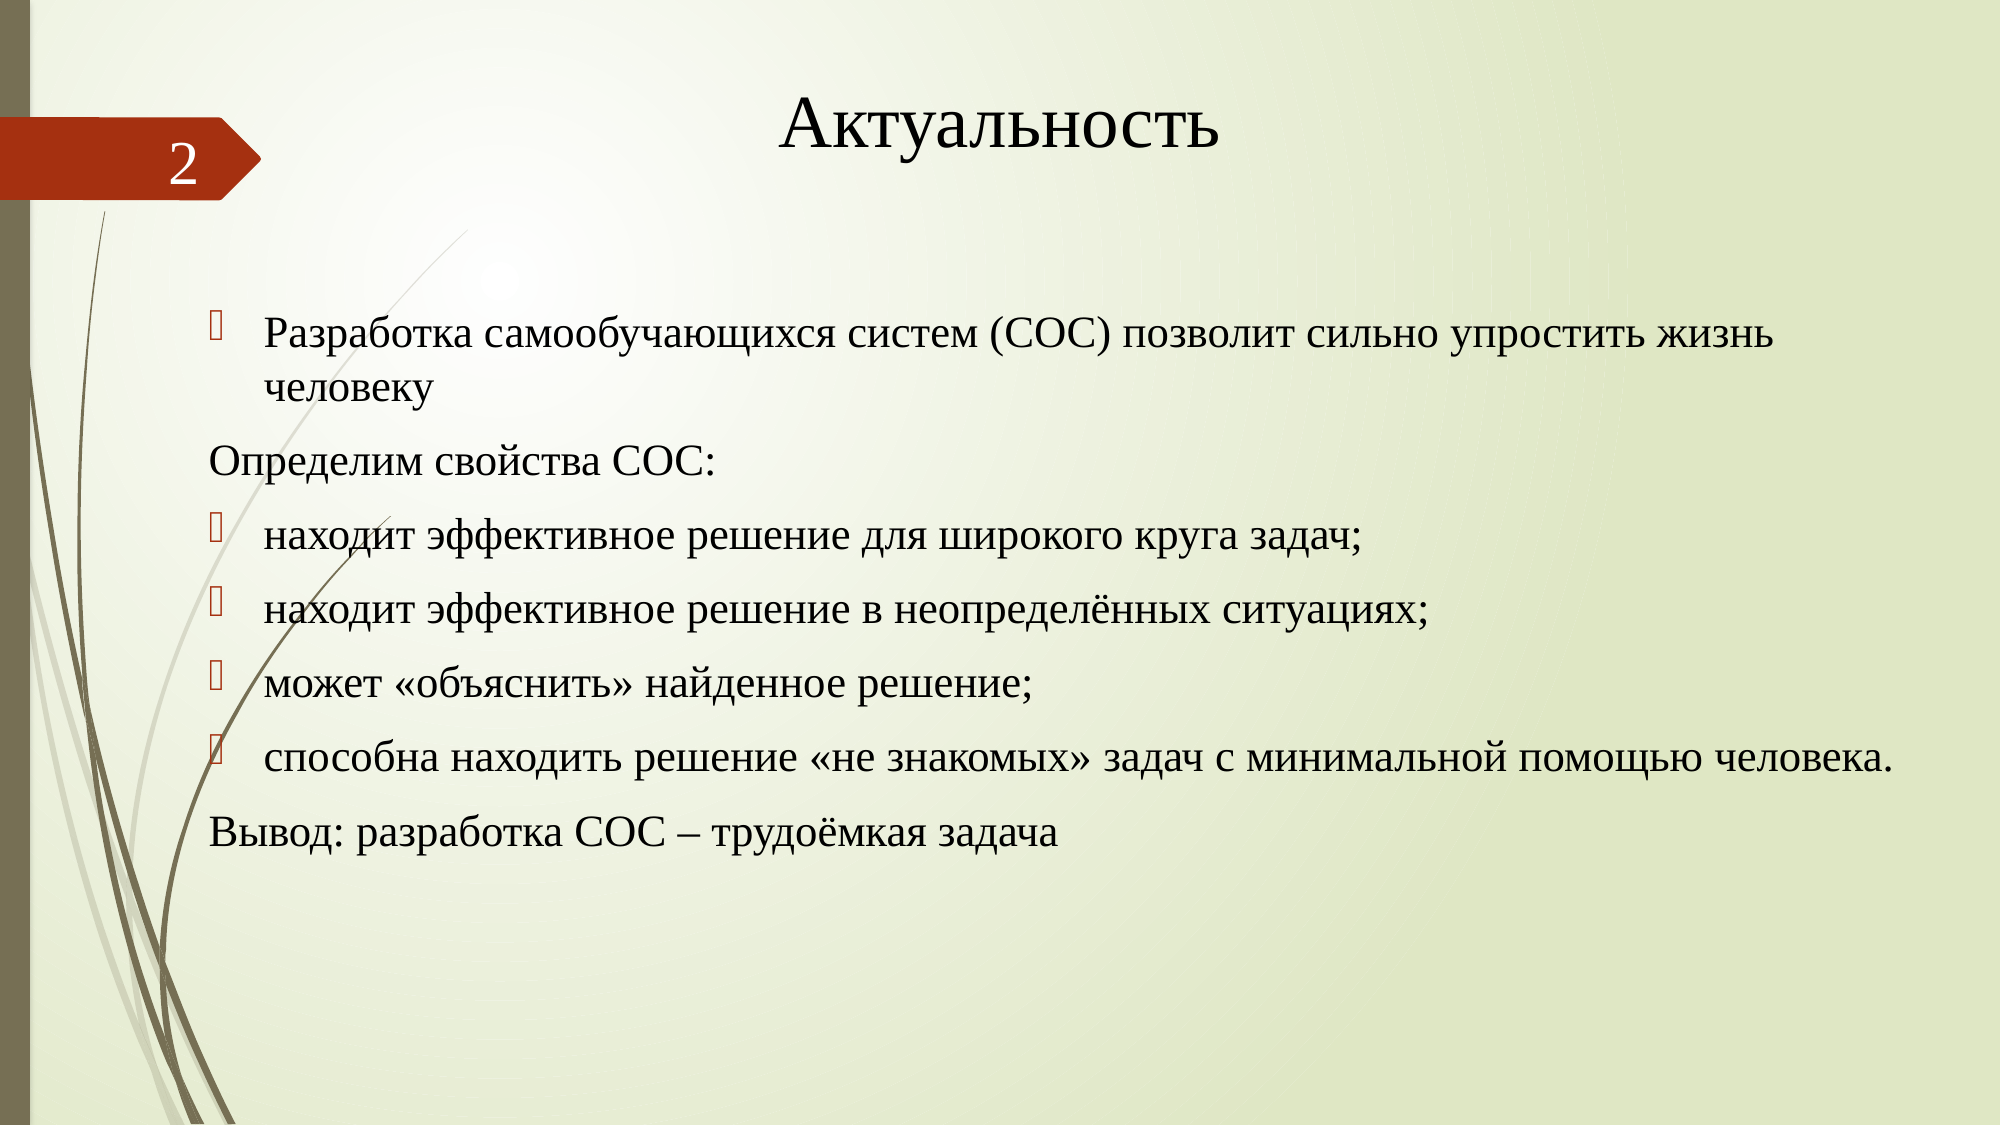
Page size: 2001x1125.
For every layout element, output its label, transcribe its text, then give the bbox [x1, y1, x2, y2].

list Разработка самообучающихся систем (СОС) позволит сильно упростить жизнь человеку Определим свойства СОС: находит эффективное решение для широкого круга задач; находит эффективное решение в неопределённых ситуациях; может «объяснить» найденное решение; способна находить решение «не знакомых» задач с минимальной помощью человека. Вывод: разработка СОС – трудоёмкая задача [193, 295, 1913, 921]
title Актуальность [140, 73, 1860, 186]
slide_number 2 [87, 129, 216, 190]
